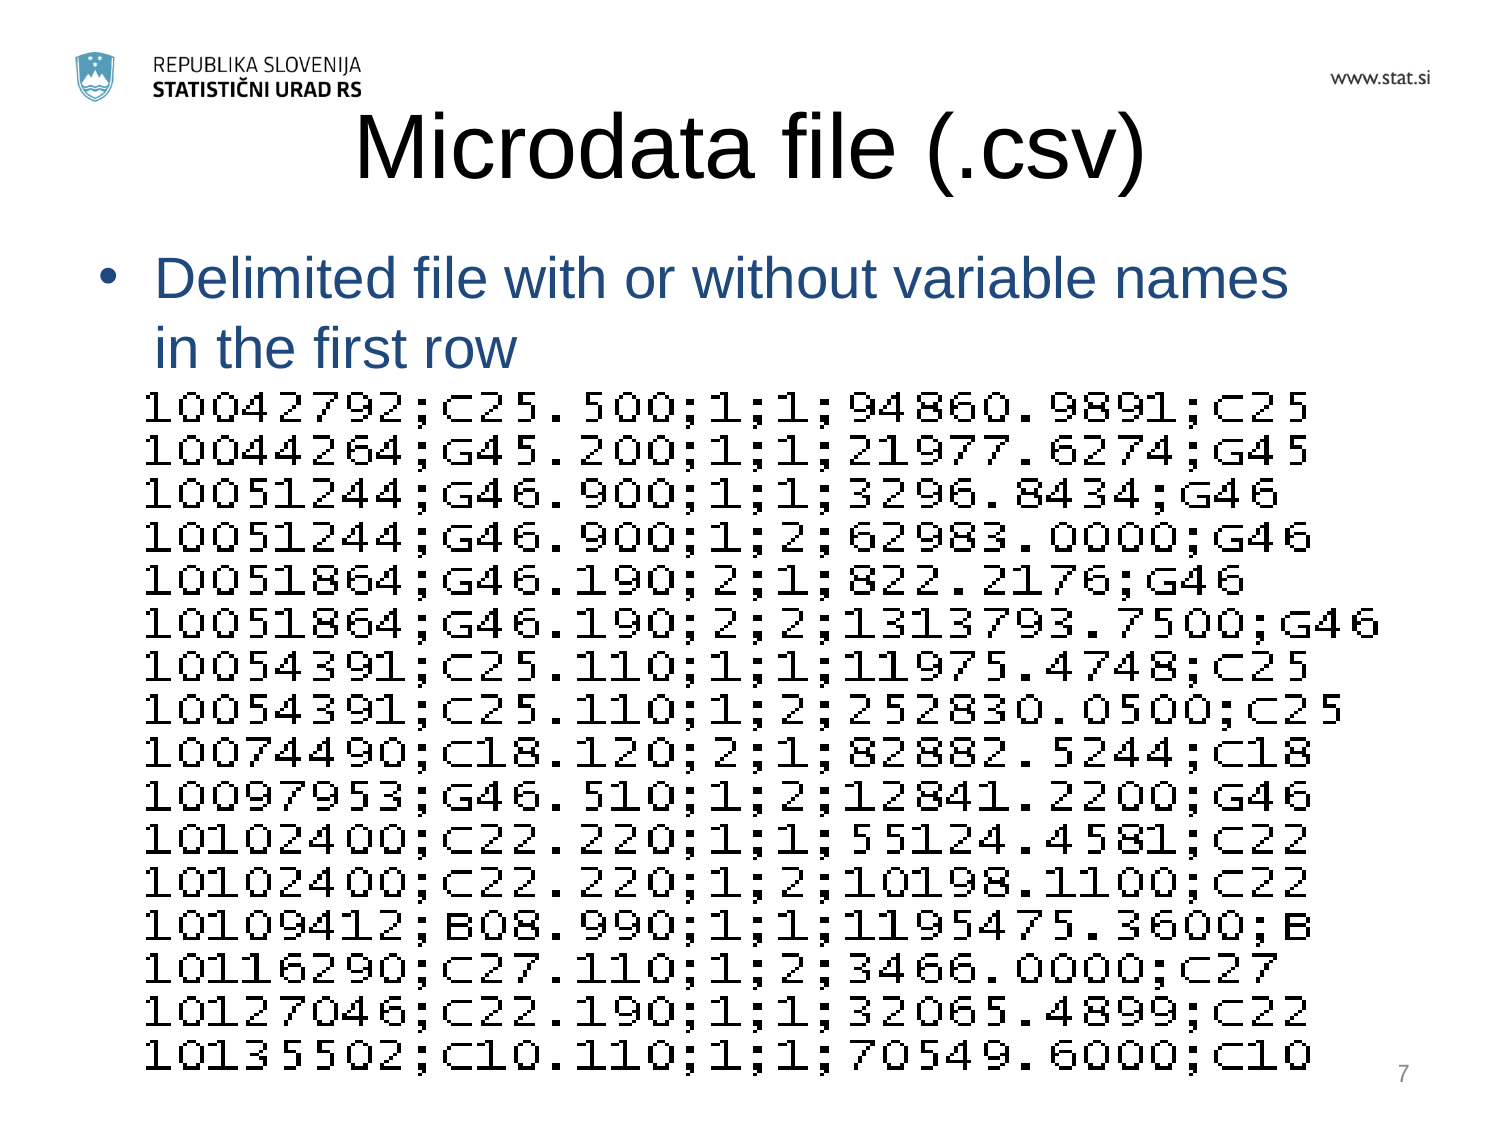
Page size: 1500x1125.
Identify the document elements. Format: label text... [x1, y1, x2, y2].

slide_number 7 [1305, 1042, 1425, 1103]
picture [146, 386, 1399, 1080]
picture [1427, 62, 1432, 92]
title Microdata file (.csv) [76, 48, 1427, 236]
list Delimited file with or without variable names in the first row [83, 233, 1358, 991]
